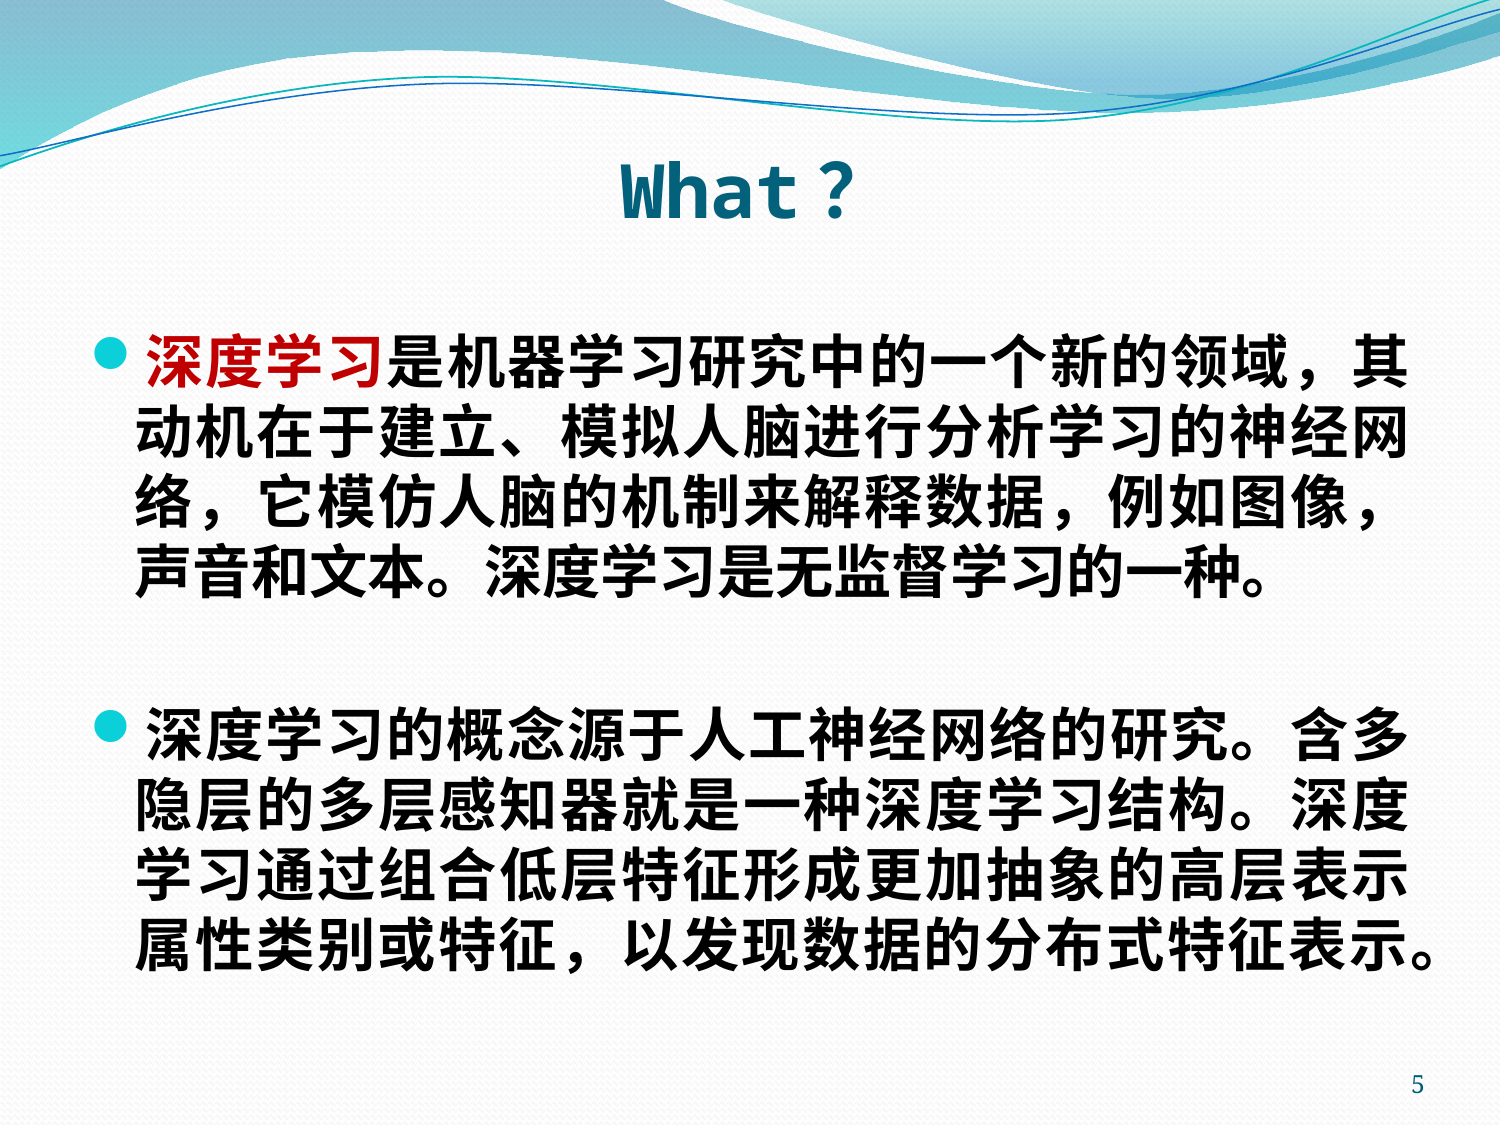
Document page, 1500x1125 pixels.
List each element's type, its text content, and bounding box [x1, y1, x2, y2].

title What？ [37, 58, 1476, 234]
slide_number 5 [1299, 1042, 1425, 1103]
list 深度学习是机器学习研究中的一个新的领域，其动机在于建立、模拟人脑进行分析学习的神经网络，它模仿人脑的机制来解释数据，例如图像，声音和文本。深度学习是无监督学习的一种。 深度学习的概念源于人工神经网络的研究。含多隐层的多层感知器就是一种深度学习结构。深度学习通过组合低层特征形成更加抽象的高层表示属性类别或特征，以发现数据的分布式特征表示。 [75, 317, 1425, 1038]
